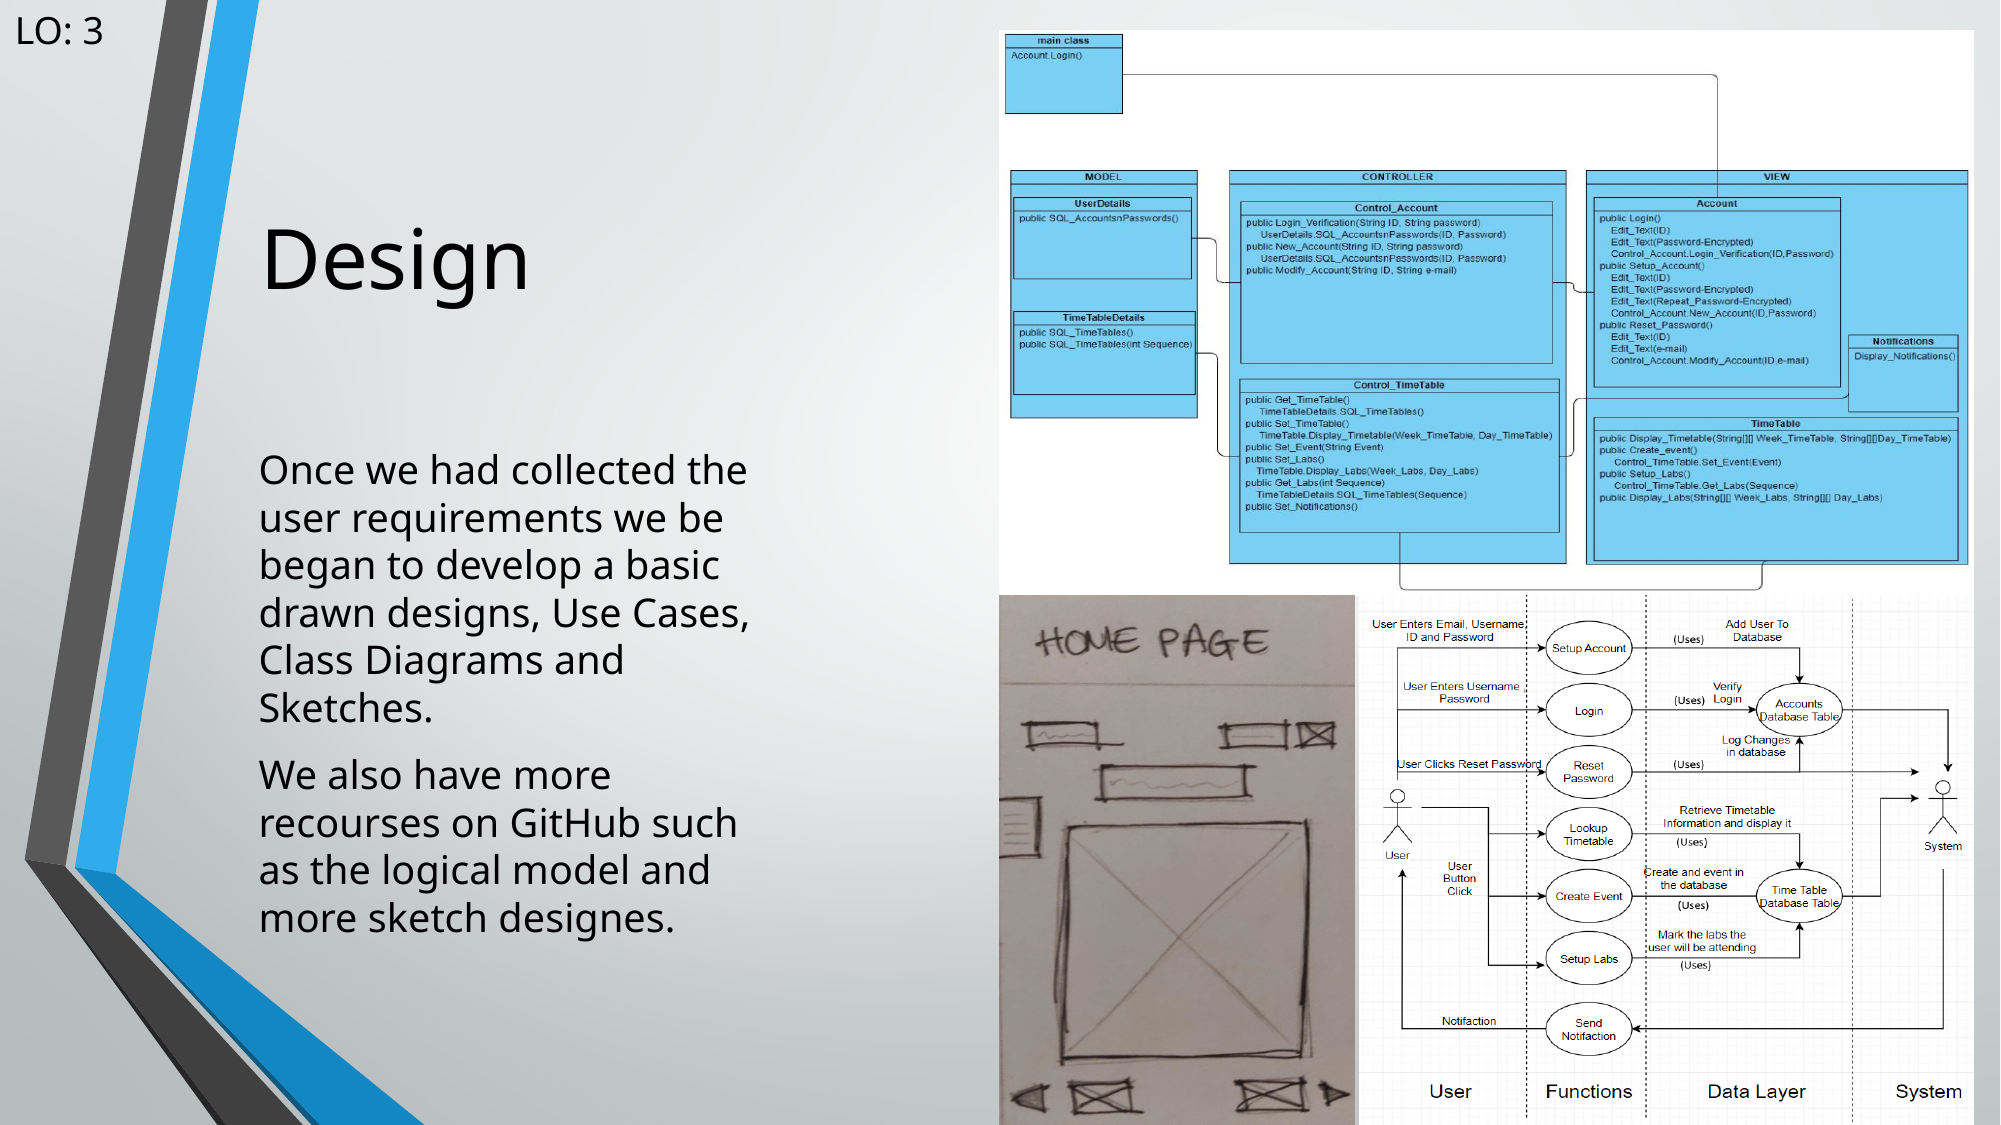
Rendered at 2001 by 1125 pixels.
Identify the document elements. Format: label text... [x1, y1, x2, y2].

text_box LO: 3 [0, 0, 150, 60]
list Once we had collected the user requirements we be began to develop a basic drawn designs, Use Cases, Class Diagrams and Sketches. We also have more recourses on GitHub such as the logical model and more sketch designes. [243, 437, 794, 950]
title Design [243, 112, 550, 400]
picture [999, 29, 1974, 1125]
